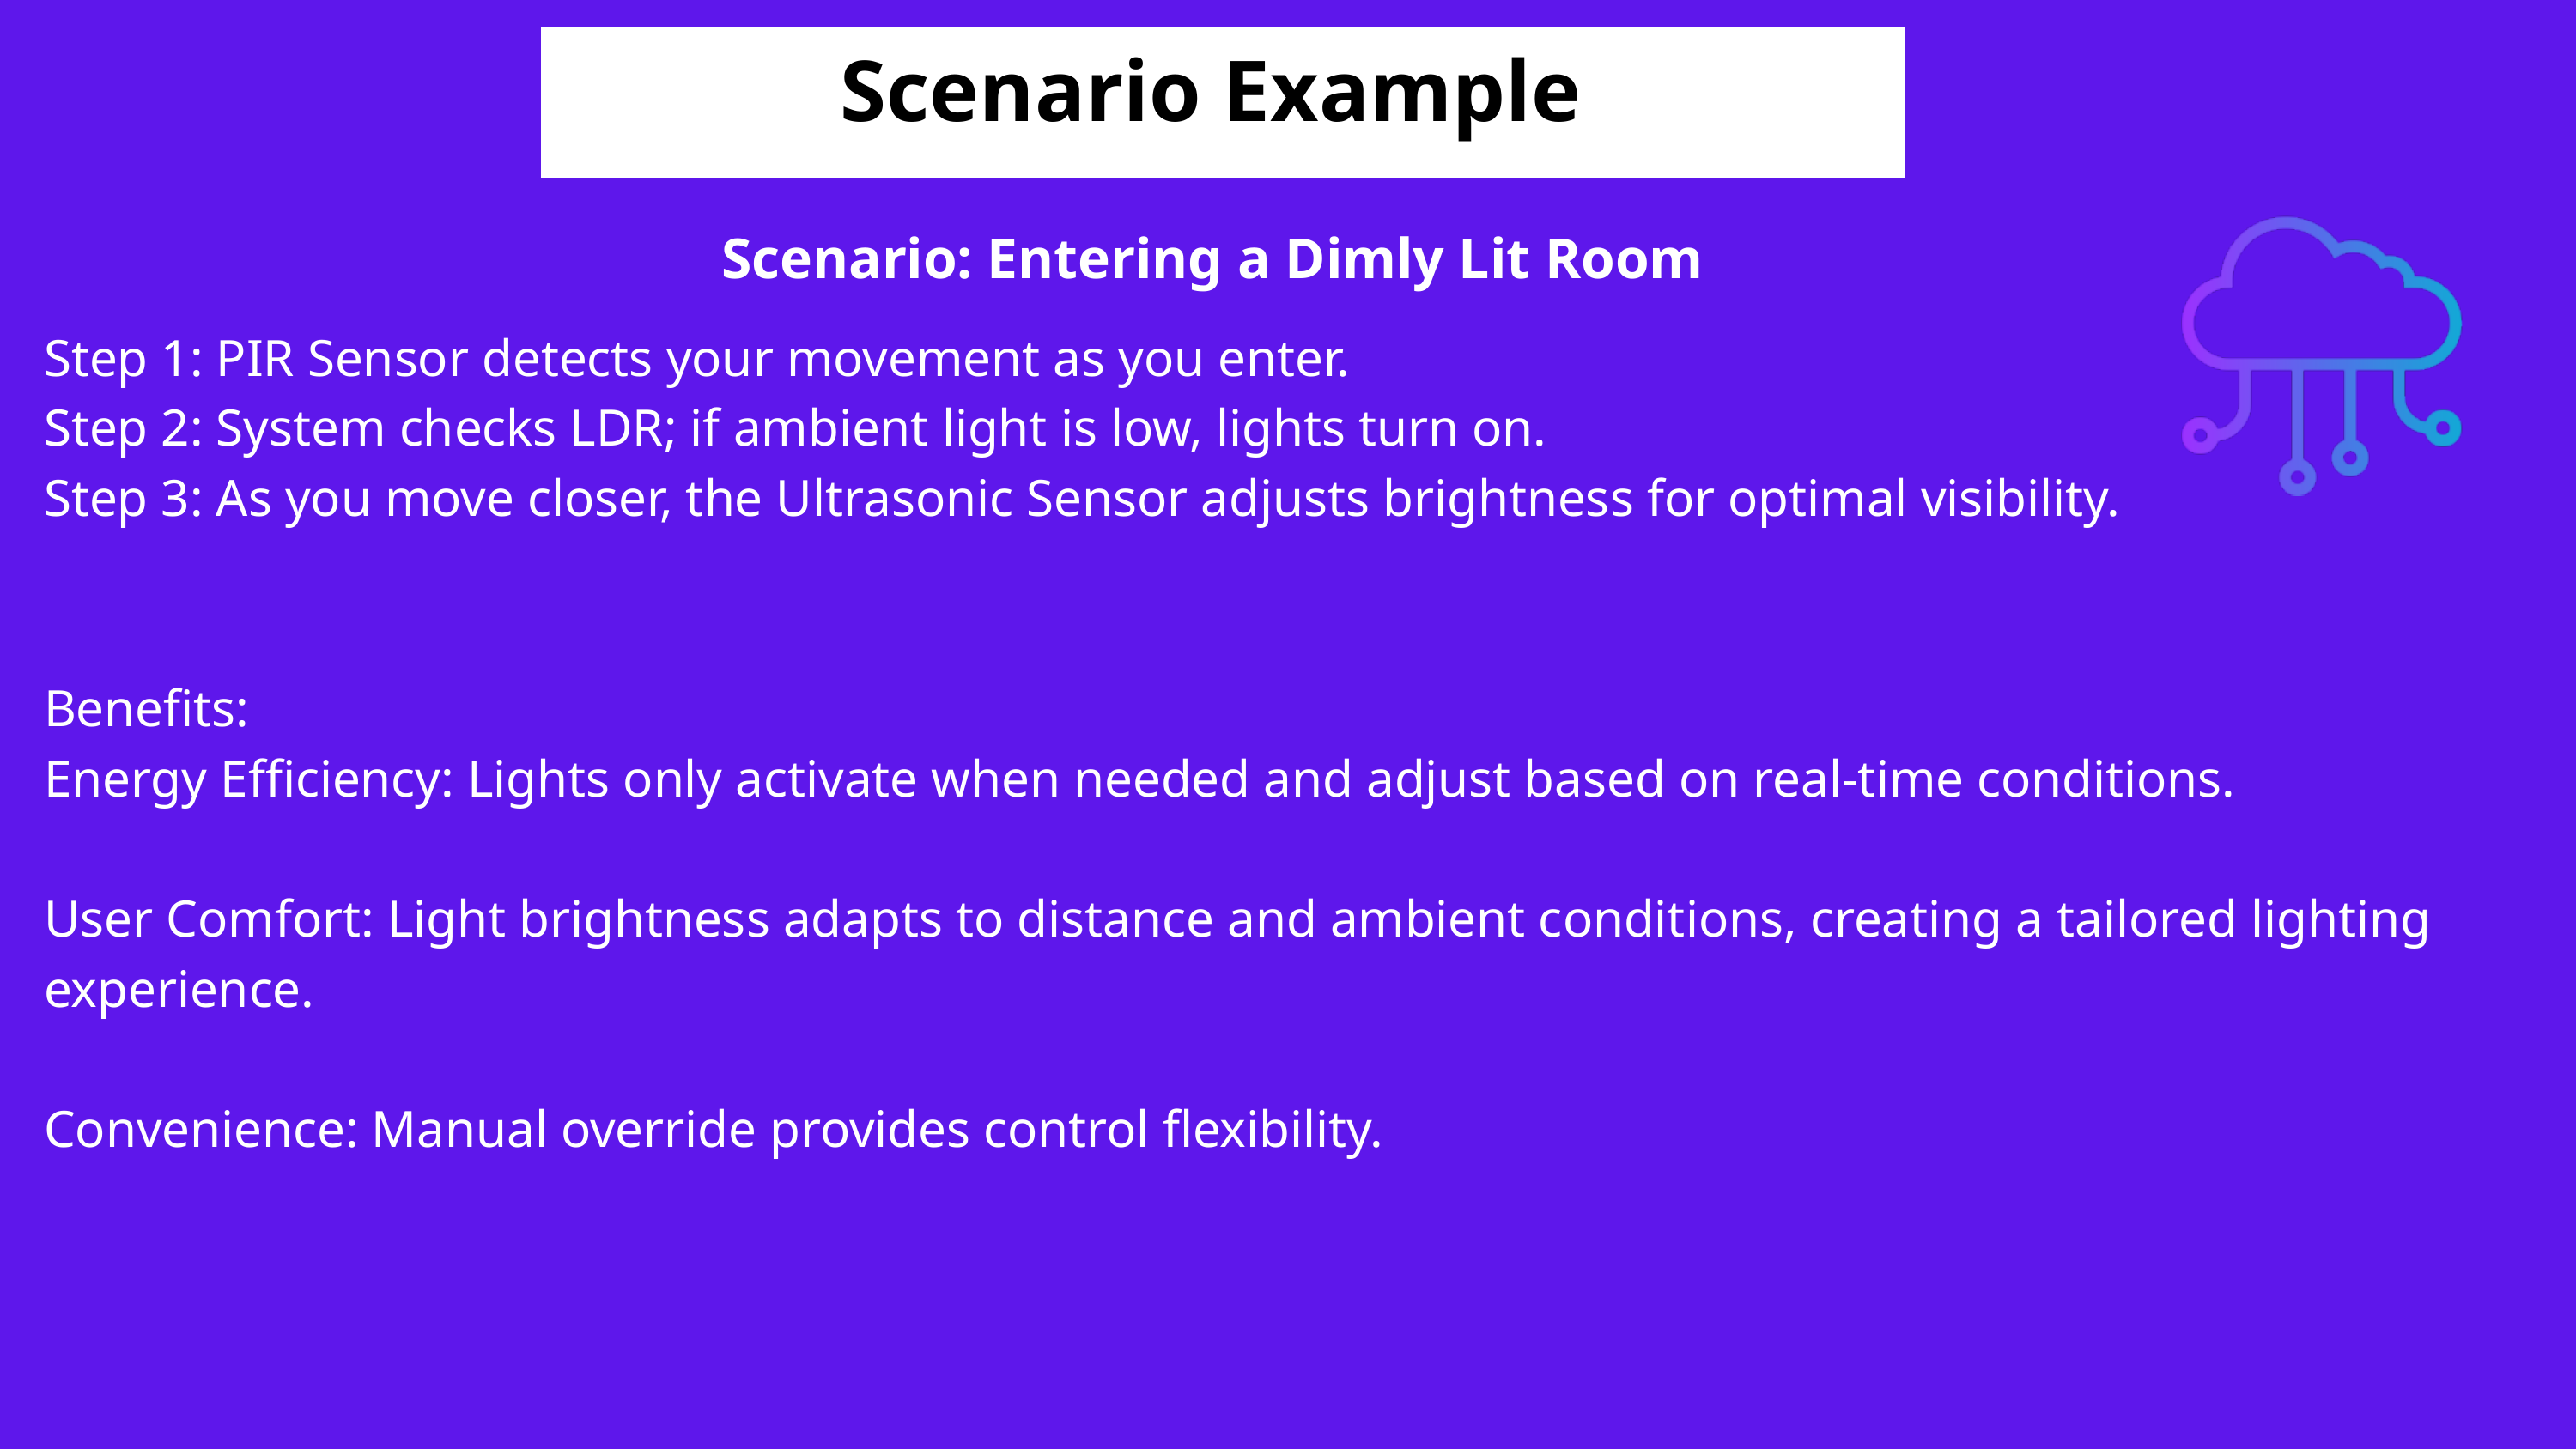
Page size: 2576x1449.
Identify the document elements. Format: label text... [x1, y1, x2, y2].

text_box Scenario: Entering a Dimly Lit Room [565, 212, 1860, 316]
text_box Step 1: PIR Sensor detects your movement as you enter. Step 2: System checks LDR; if ambient light is low, lights turn on. Step 3: As you move closer, the Ultrasonic Sensor adjusts brightness for optimal visibility. Benefits: Energy Efficiency: Lights only activate when needed and adjust based on real-time conditions. User Comfort: Light brightness adapts to distance and ambient conditions, creating a tailored lighting experience. Convenience: Manual override provides control flexibility. [44, 316, 2576, 1158]
text_box [2180, 212, 2464, 496]
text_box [540, 26, 1905, 179]
